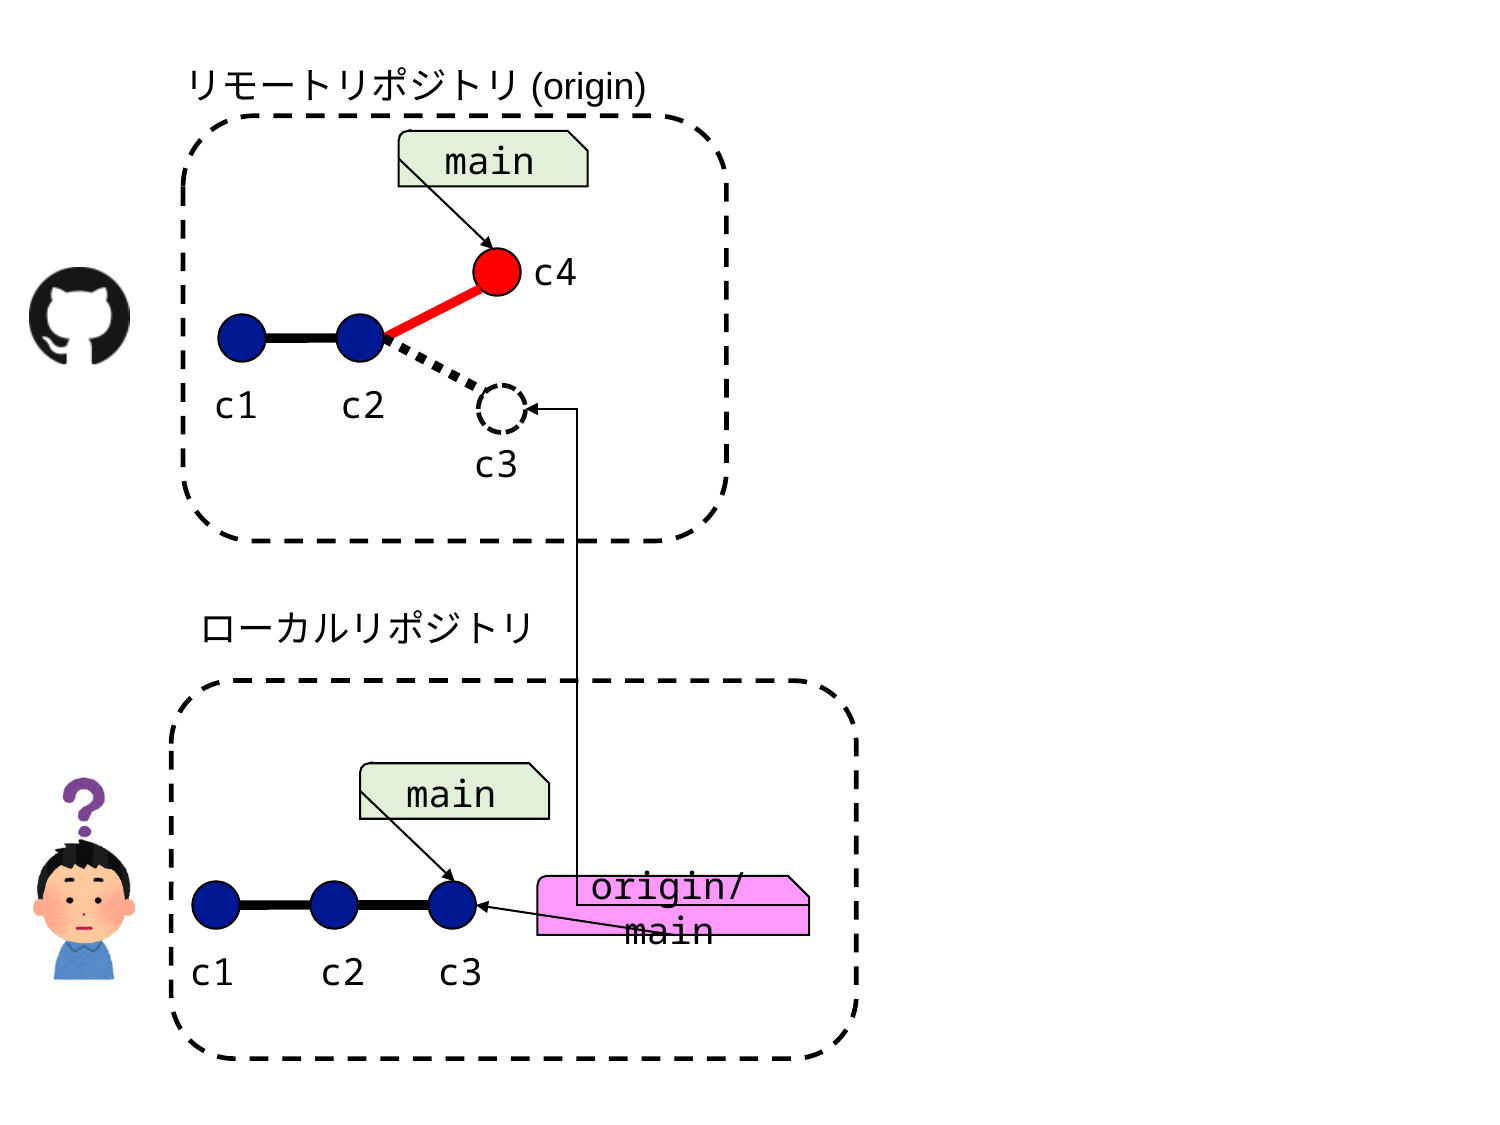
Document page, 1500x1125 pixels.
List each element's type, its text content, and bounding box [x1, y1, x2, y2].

text_box リモートリポジトリ(origin) [169, 54, 662, 115]
picture [0, 775, 170, 985]
text_box c3 [407, 432, 576, 493]
text_box c2 [274, 373, 452, 434]
text_box c3 [578, 432, 585, 493]
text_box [383, 288, 481, 338]
text_box origin/main [536, 874, 811, 936]
text_box c1 [123, 940, 253, 1001]
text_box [383, 338, 486, 393]
text_box main [397, 128, 589, 188]
text_box z [182, 114, 728, 542]
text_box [365, 568, 833, 717]
text_box [477, 384, 527, 432]
text_box [217, 313, 267, 363]
text_box c3 [371, 940, 550, 1001]
text_box c1 [147, 373, 274, 434]
text_box ローカルリポジトリ [184, 597, 365, 658]
picture [29, 267, 130, 368]
text_box z [182, 434, 576, 543]
text_box [170, 679, 858, 1060]
text_box c2 [253, 940, 371, 1001]
text_box c4 [466, 240, 644, 301]
text_box [335, 313, 383, 363]
